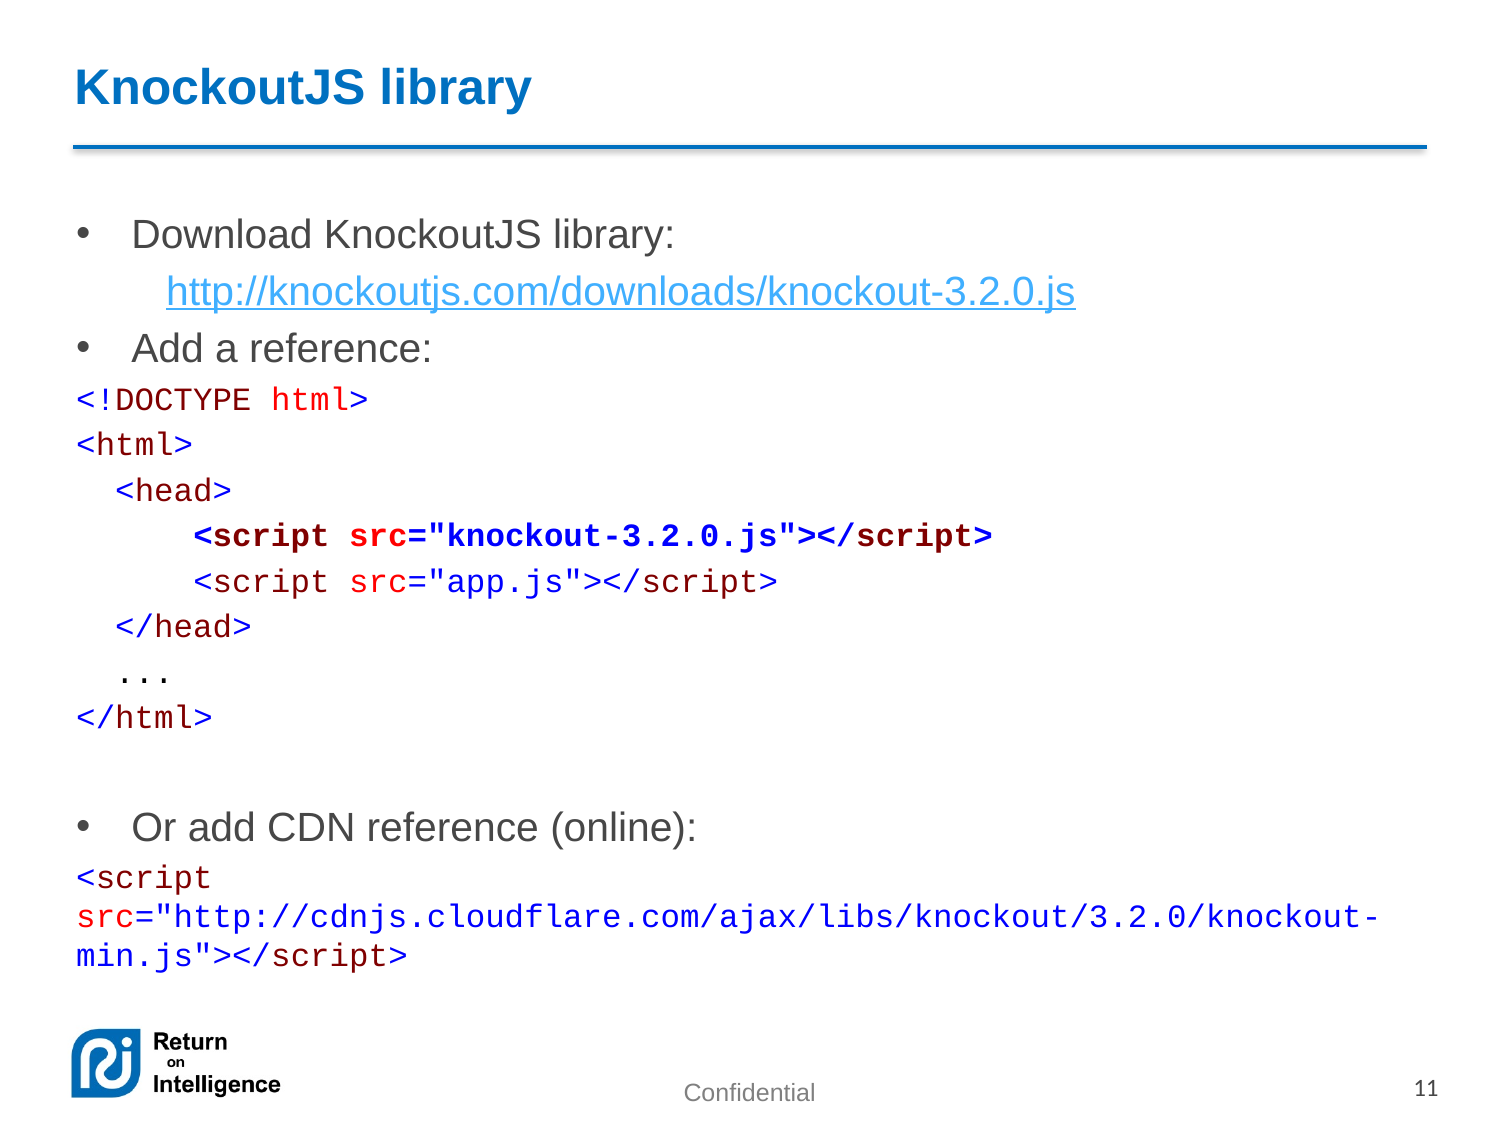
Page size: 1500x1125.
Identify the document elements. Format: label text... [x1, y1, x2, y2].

title KnockoutJS library [59, 2, 1454, 166]
list Download KnockoutJS library: http://knockoutjs.com/downloads/knockout-3.2.0.js Add a reference: <!DOCTYPE html> <html> <head> <script src="knockout-3.2.0.js"></script> <script src="app.js"></script> </head> ... </html> Or add CDN reference (online): <script src="http://cdnjs.cloudflare.com/ajax/libs/knockout/3.2.0/knockout-min.js"></script> [61, 199, 1454, 988]
picture [67, 1022, 289, 1098]
